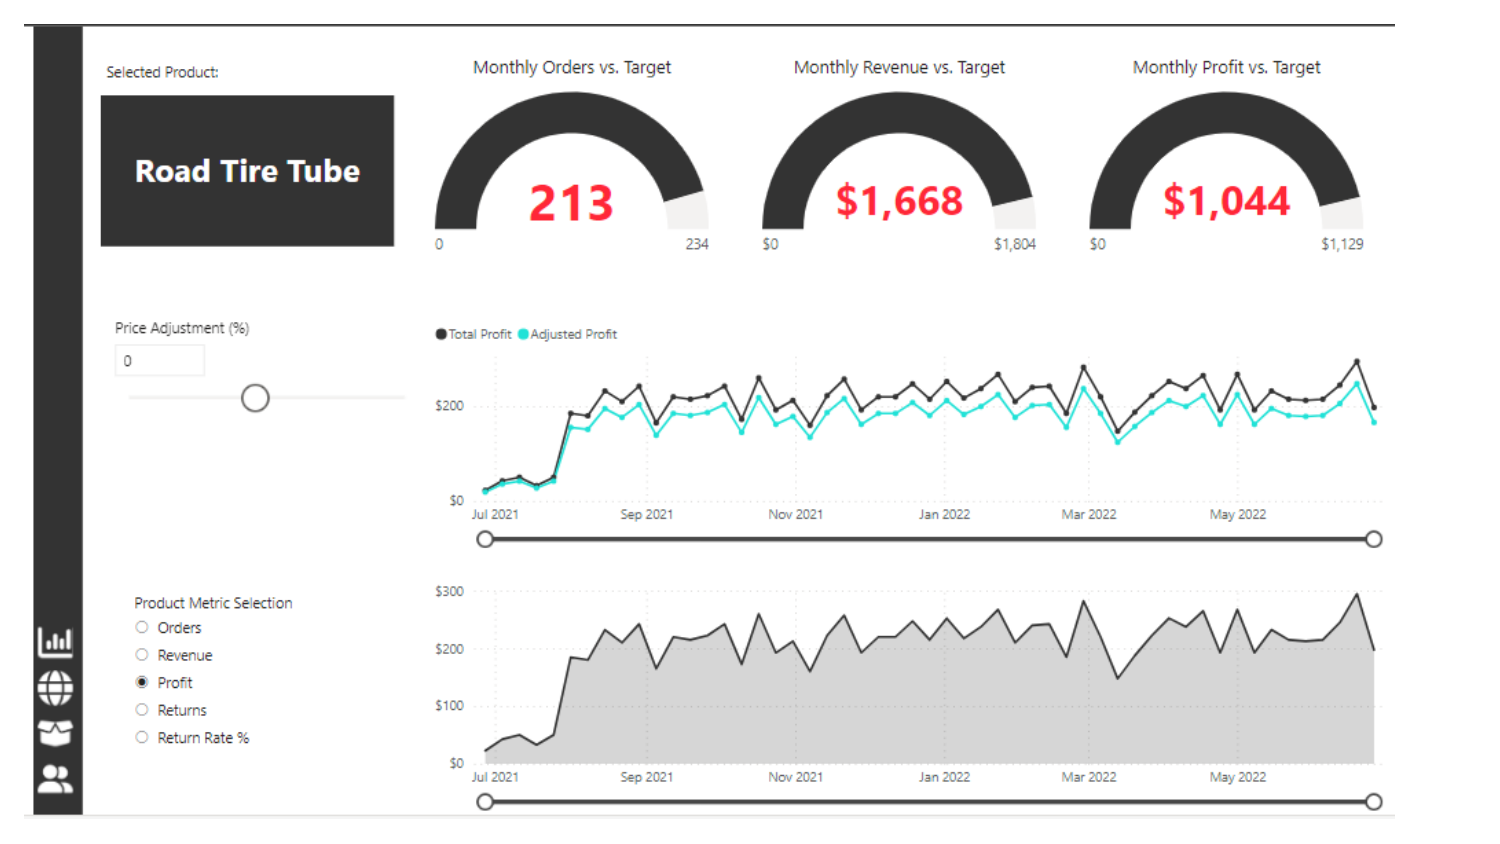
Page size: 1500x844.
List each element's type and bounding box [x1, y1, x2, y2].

picture [24, 24, 1395, 819]
